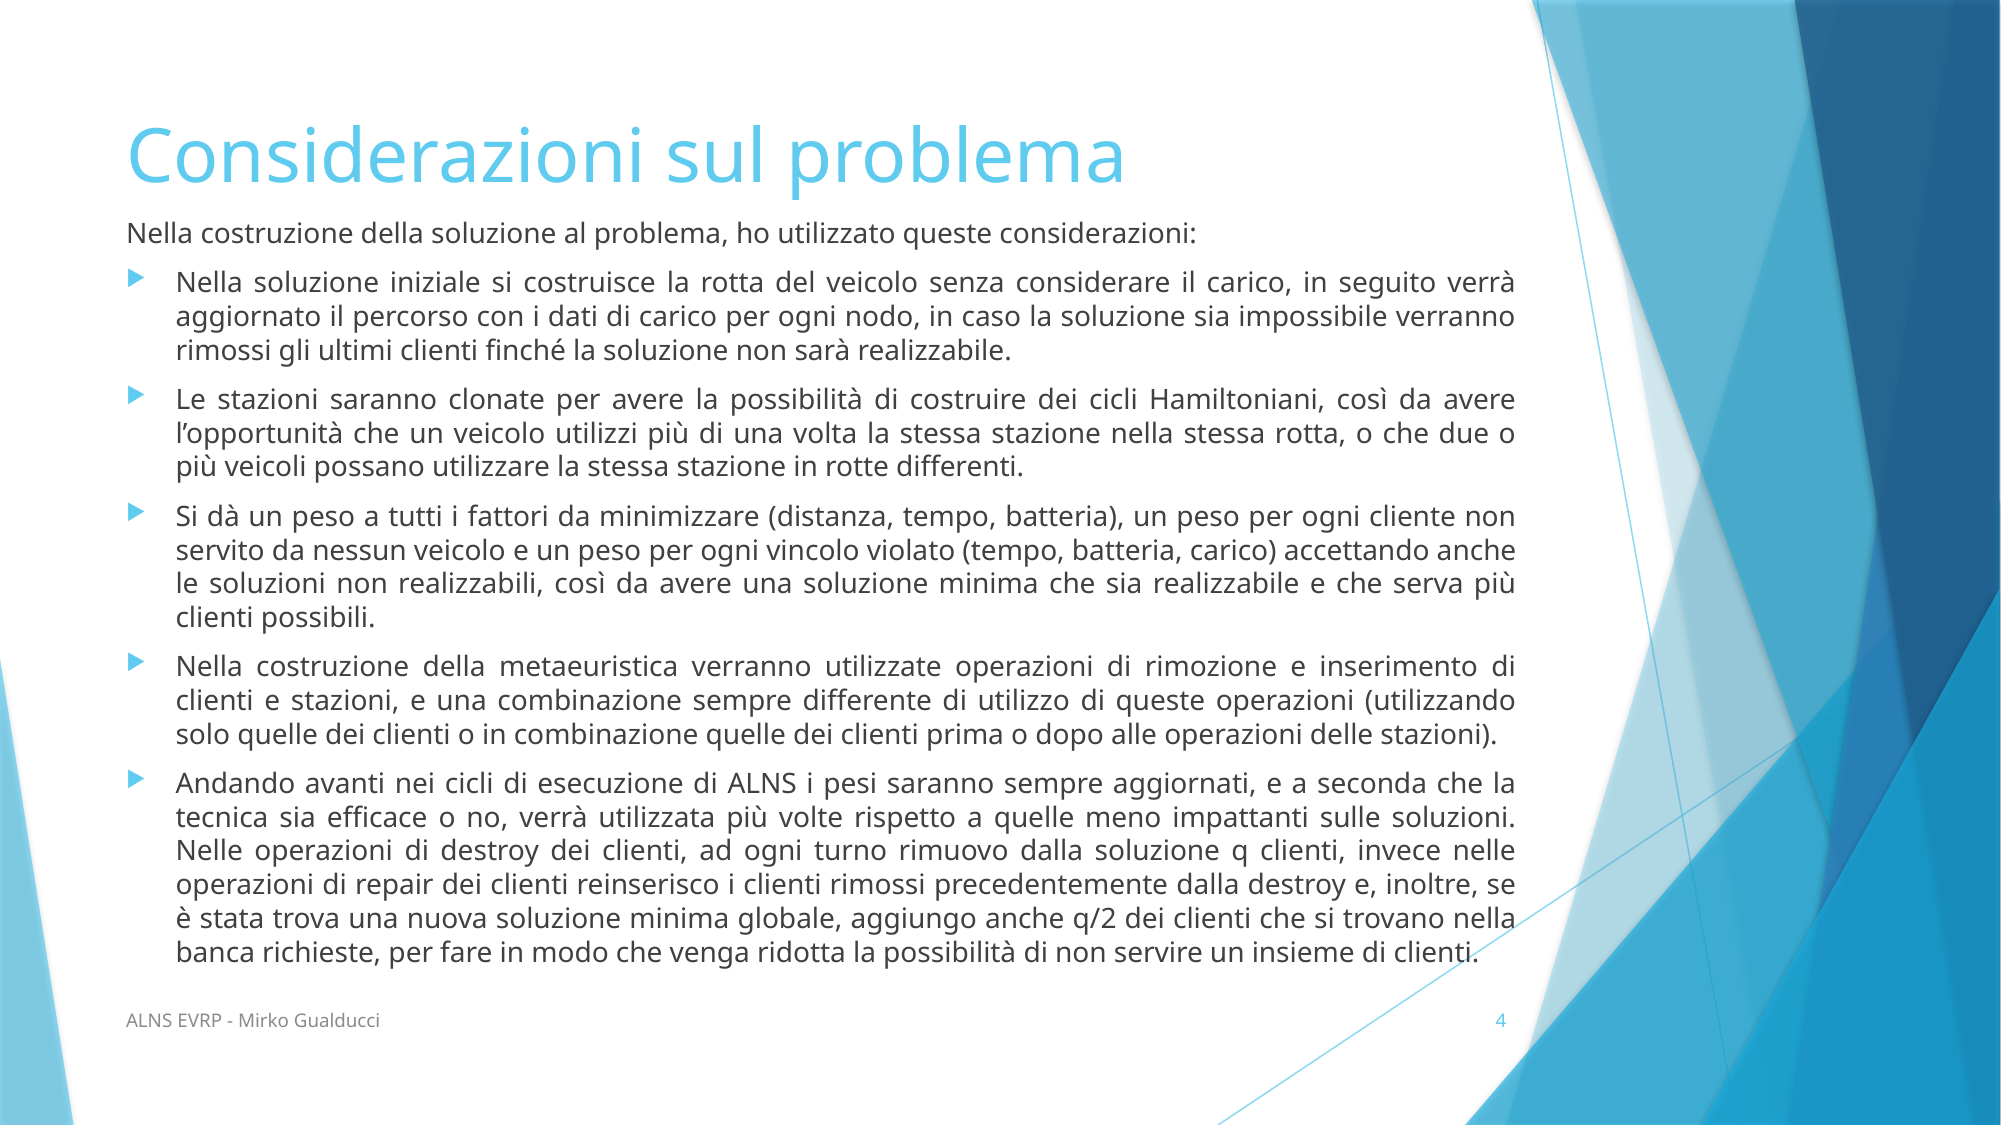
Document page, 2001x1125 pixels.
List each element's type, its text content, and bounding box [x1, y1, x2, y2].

footer ALNS EVRP - Mirko Gualducci [111, 991, 1145, 1051]
slide_number 4 [1409, 991, 1522, 1051]
title Considerazioni sul problema [111, 99, 1522, 207]
list Nella costruzione della soluzione al problema, ho utilizzato queste considerazioni: Nella soluzione iniziale si costruisce la rotta del veicolo senza considerare il carico, in seguito verrà aggiornato il percorso con i dati di carico per ogni nodo, in caso la soluzione sia impossibile verranno rimossi gli ultimi clienti finché la soluzione non sarà realizzabile. Le stazioni saranno clonate per avere la possibilità di costruire dei cicli Hamiltoniani, così da avere l’opportunità che un veicolo utilizzi più di una volta la stessa stazione nella stessa rotta, o che due o più veicoli possano utilizzare la stessa stazione in rotte differenti. Si dà un peso a tutti i fattori da minimizzare (distanza, tempo, batteria), un peso per ogni cliente non servito da nessun veicolo e un peso per ogni vincolo violato (tempo, batteria, carico) accettando anche le soluzioni non realizzabili, così da avere una soluzione minima che sia realizzabile e che serva più clienti possibili. Nella costruzione della metaeuristica verranno utilizzate operazioni di rimozione e inserimento di clienti e stazioni, e una combinazione sempre differente di utilizzo di queste operazioni (utilizzando solo quelle dei clienti o in combinazione quelle dei clienti prima o dopo alle operazioni delle stazioni). Andando avanti nei cicli di esecuzione di ALNS i pesi saranno sempre aggiornati, e a seconda che la tecnica sia efficace o no, verrà utilizzata più volte rispetto a quelle meno impattanti sulle soluzioni. Nelle operazioni di destroy dei clienti, ad ogni turno rimuovo dalla soluzione q clienti, invece nelle operazioni di repair dei clienti reinserisco i clienti rimossi precedentemente dalla destroy e, inoltre, se è stata trova una nuova soluzione minima globale, aggiungo anche q/2 dei clienti che si trovano nella banca richieste, per fare in modo che venga ridotta la possibilità di non servire un insieme di clienti. [111, 207, 1533, 992]
